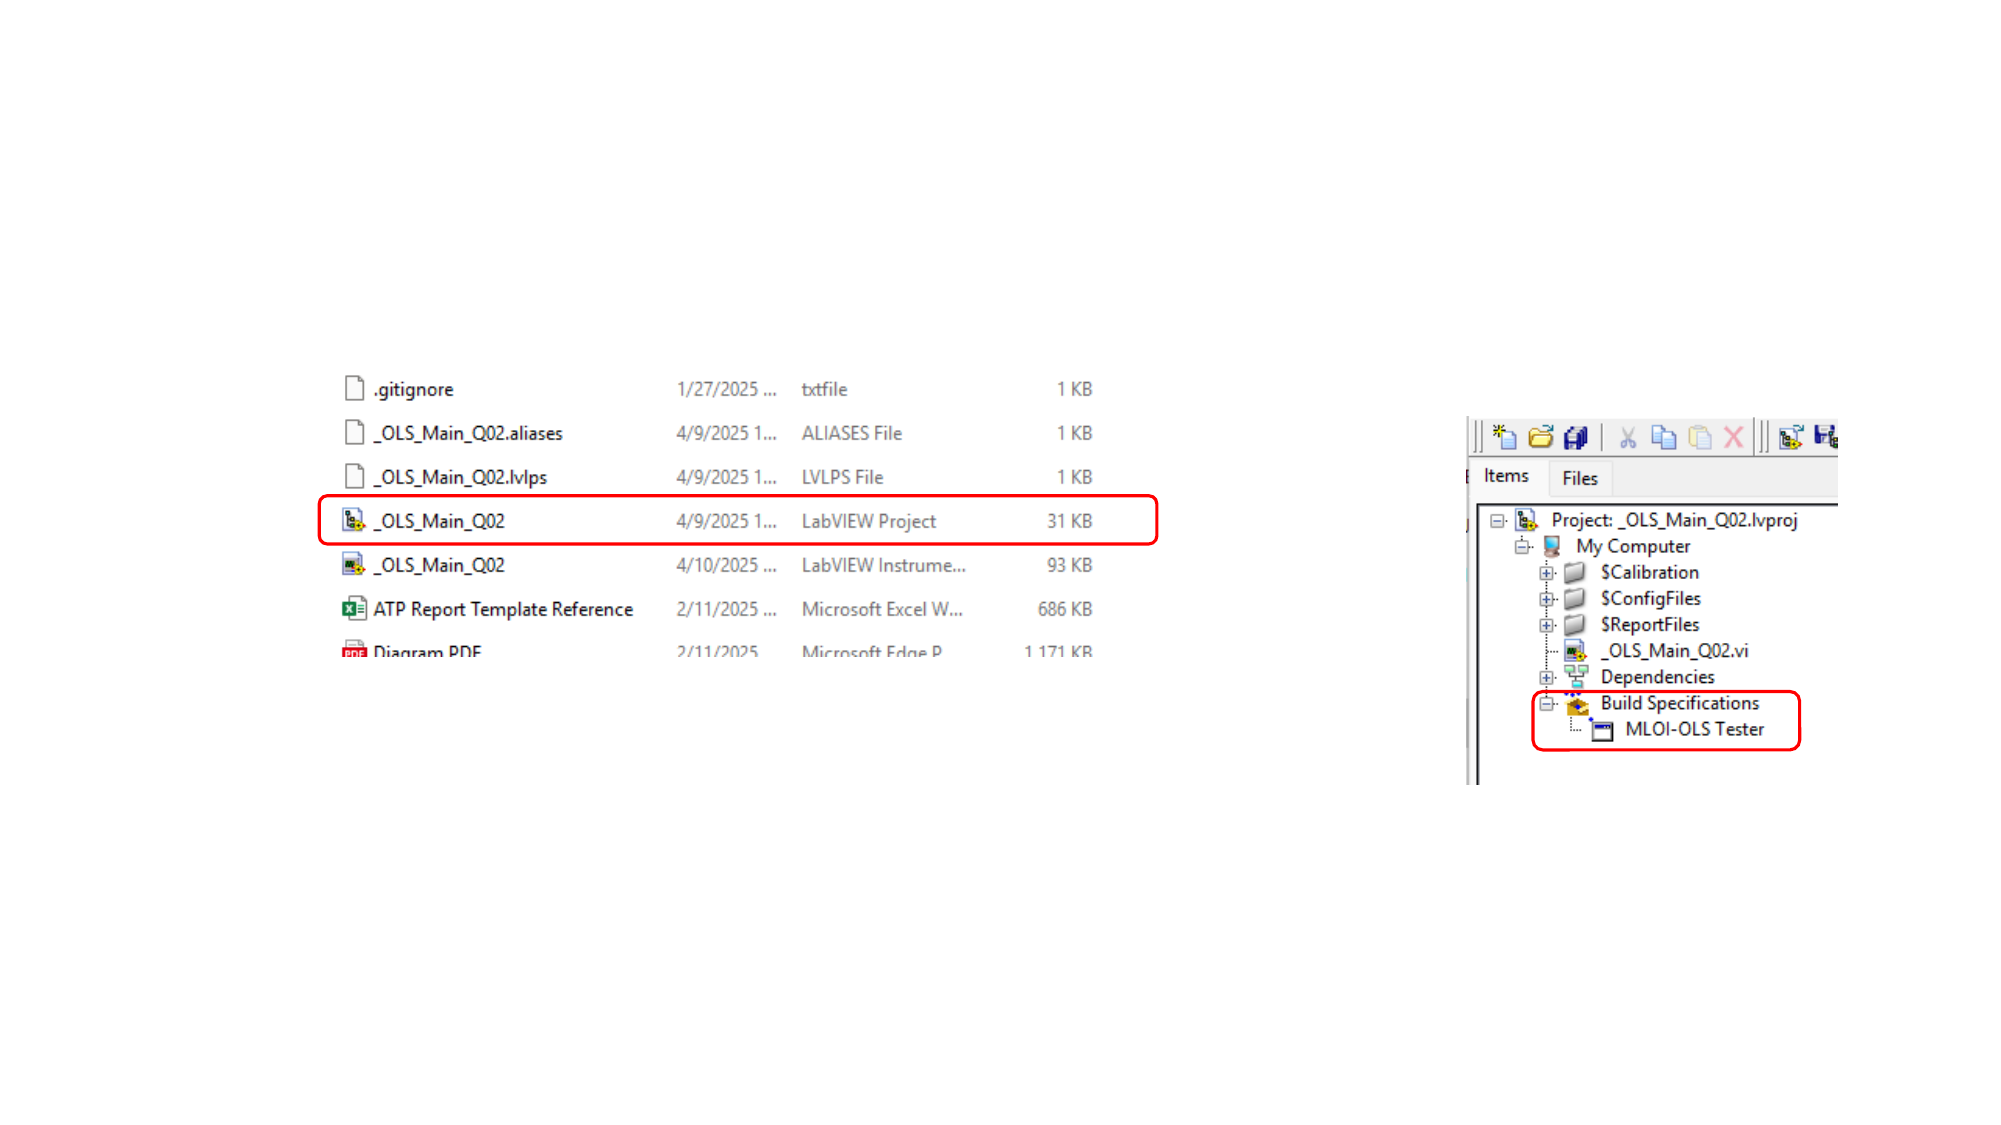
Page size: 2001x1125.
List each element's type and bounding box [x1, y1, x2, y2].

picture [318, 371, 1158, 657]
picture [1466, 416, 1839, 786]
